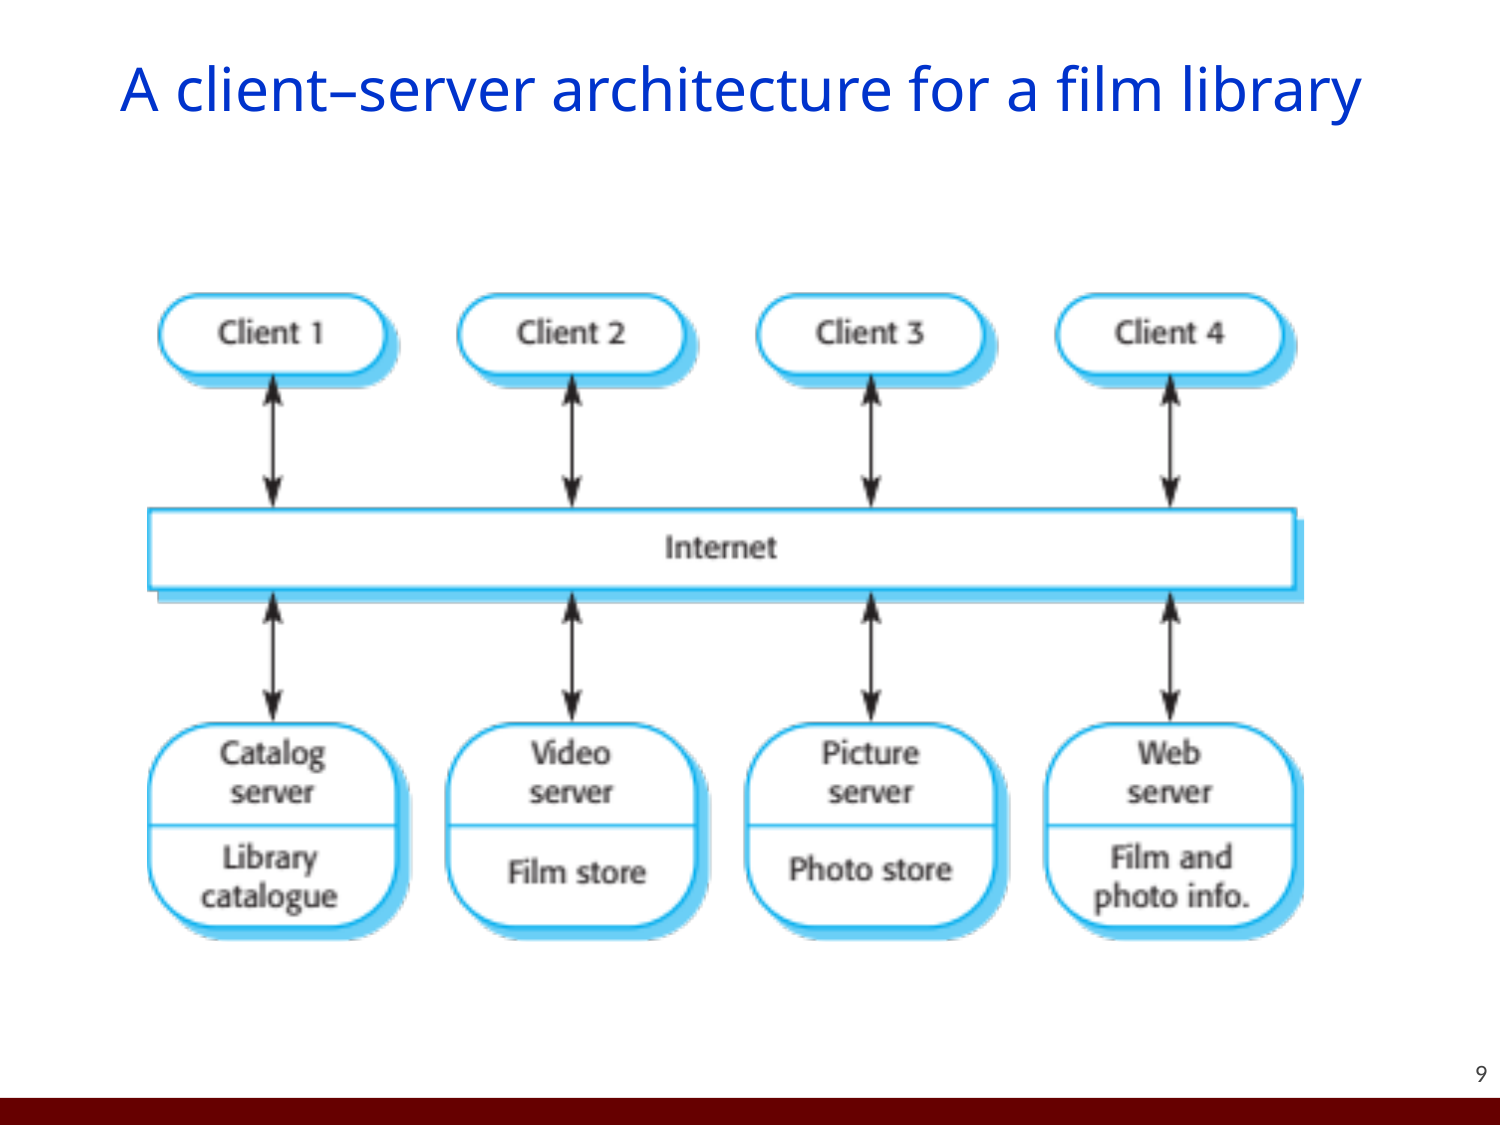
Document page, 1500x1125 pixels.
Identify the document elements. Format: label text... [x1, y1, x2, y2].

title A client–server architecture for a film library [103, 21, 1397, 163]
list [134, 291, 1317, 942]
